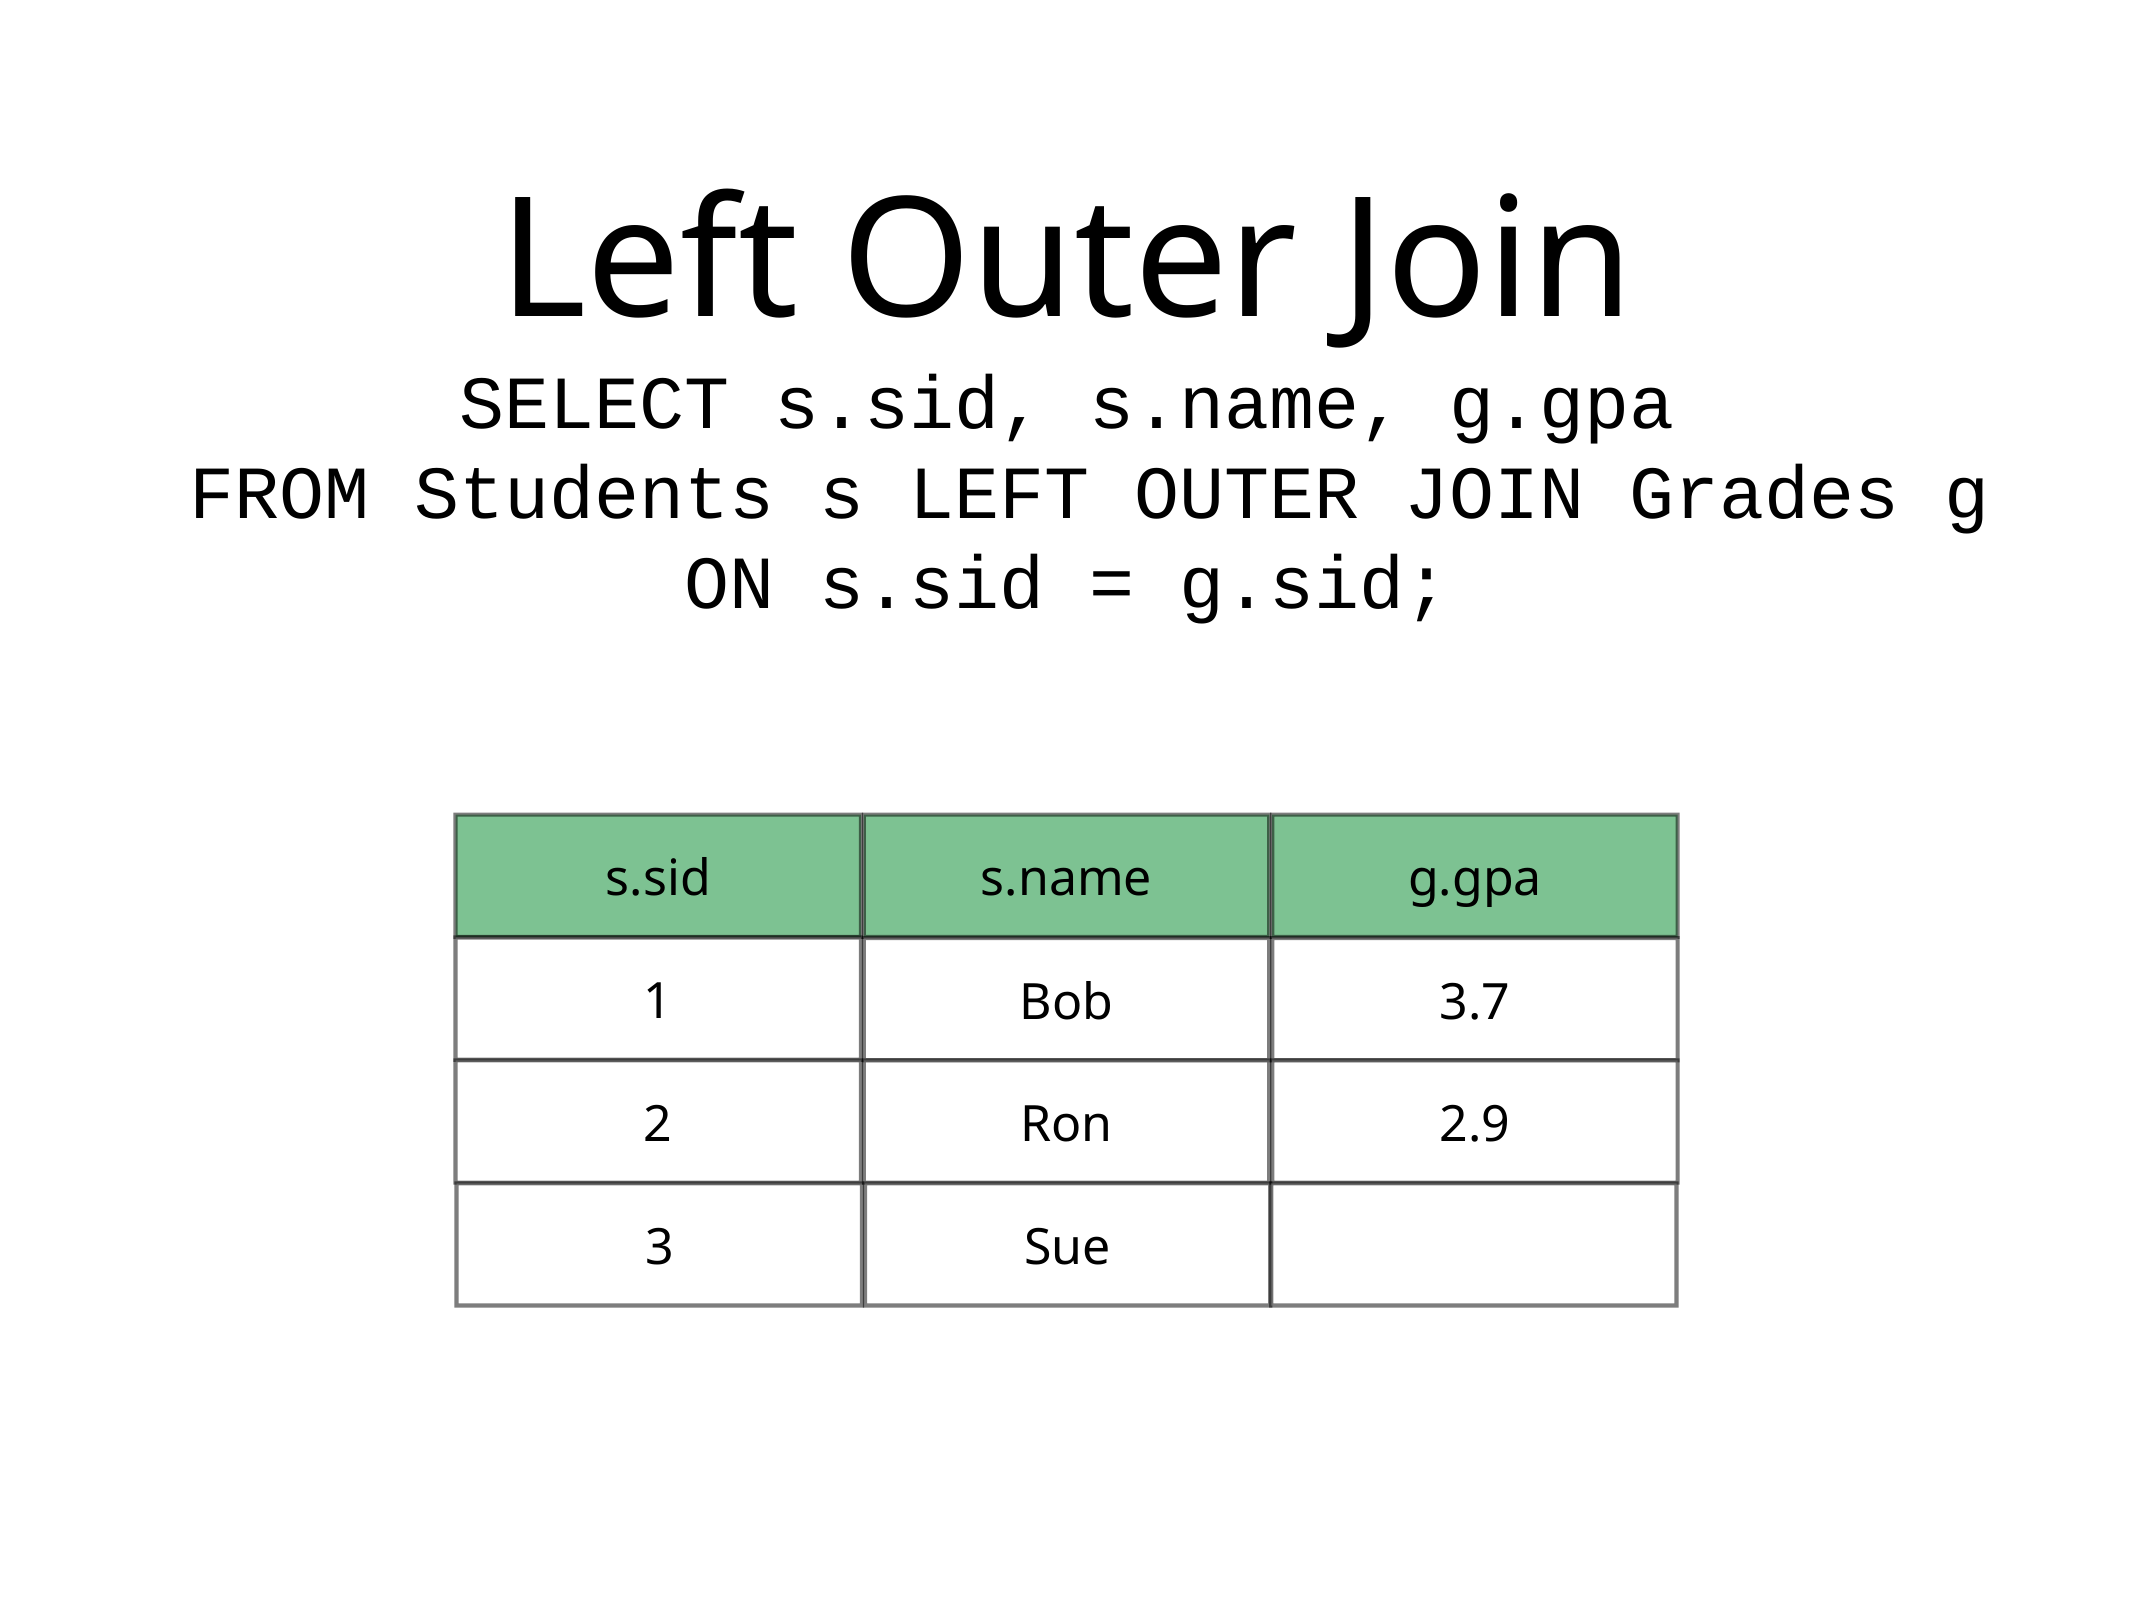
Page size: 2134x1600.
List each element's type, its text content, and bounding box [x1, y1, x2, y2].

text_box 2.9 [1272, 1060, 1678, 1183]
text_box [1271, 1183, 1677, 1306]
text_box Sue [864, 1183, 1271, 1306]
text_box s.sid [455, 814, 861, 937]
text_box 3.7 [1272, 938, 1678, 1060]
text_box Ron [863, 1060, 1270, 1183]
text_box 3 [456, 1183, 862, 1306]
text_box g.gpa [1272, 814, 1678, 937]
text_box 2 [455, 1060, 861, 1183]
text_box s.name [863, 814, 1270, 937]
title Left Outer Join [155, 72, 1978, 345]
text_box SELECT s.sid, s.name, g.gpa FROM Students s LEFT OUTER JOIN Grades g ON s.sid = g.sid; [135, 345, 1998, 632]
text_box Bob [863, 938, 1270, 1060]
text_box 1 [455, 937, 861, 1060]
